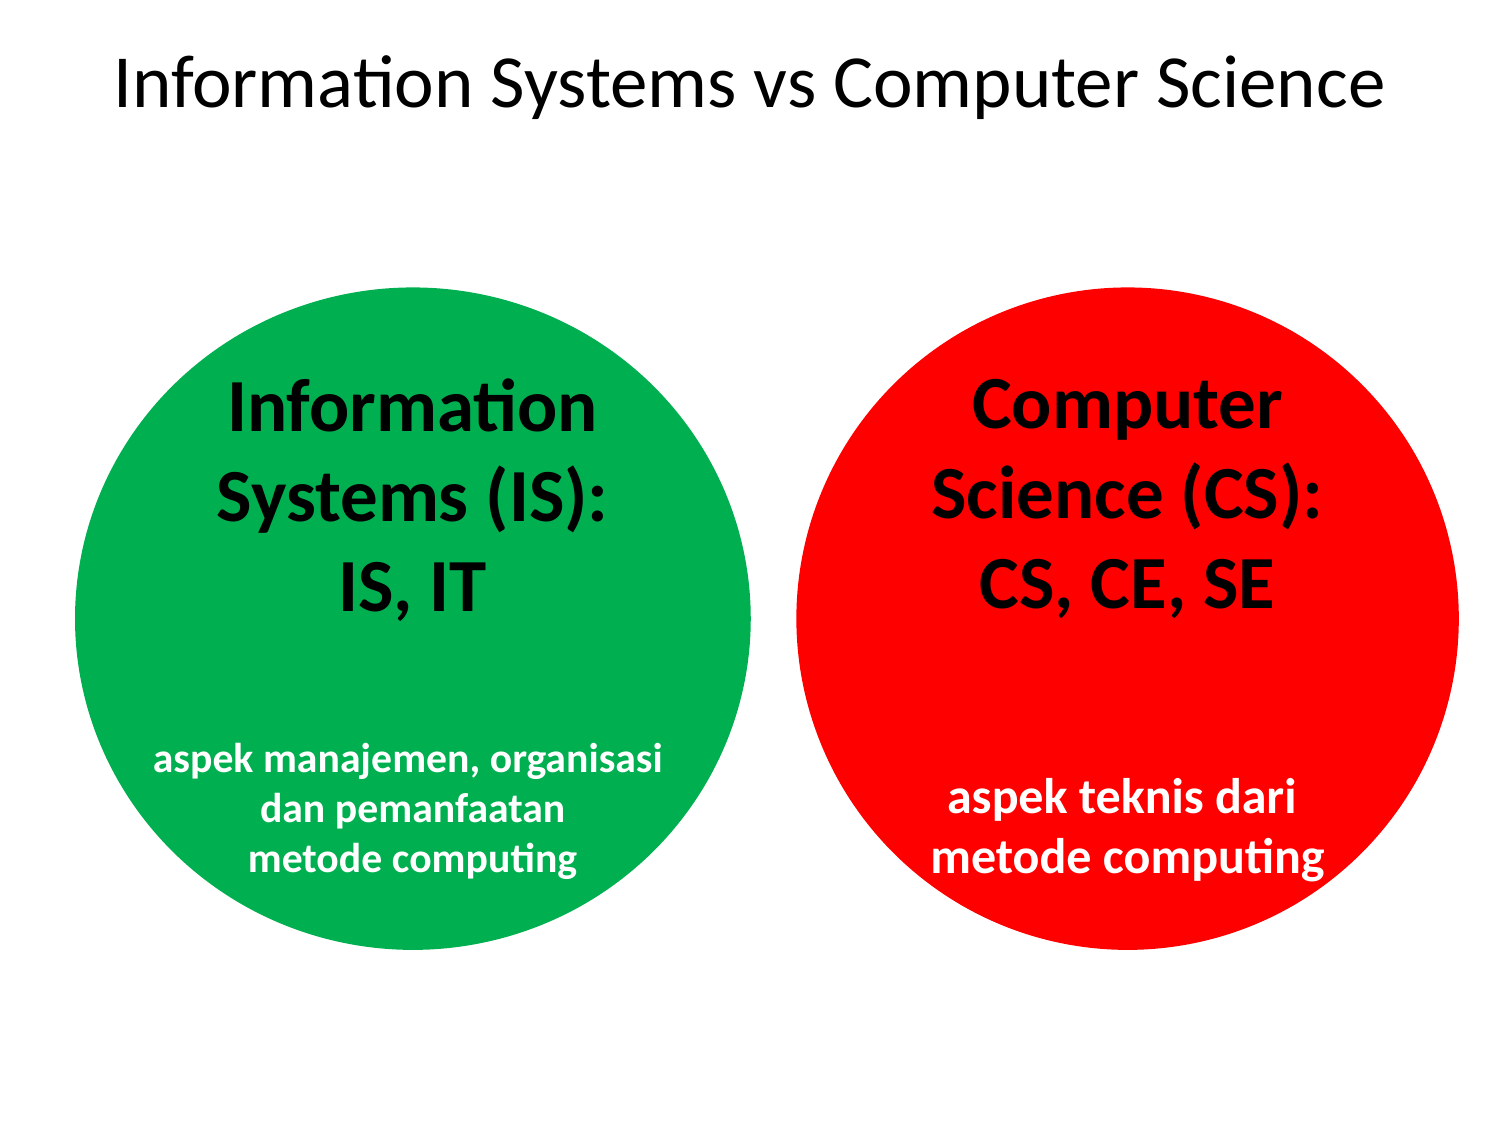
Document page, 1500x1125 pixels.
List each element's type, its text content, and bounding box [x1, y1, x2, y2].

text_box Computer Science (CS): CS, CE, SE aspek teknis dari metode computing [796, 287, 1459, 950]
text_box Information Systems (IS): IS, IT aspek manajemen, organisasi dan pemanfaatan metode computing [75, 287, 751, 950]
title Information Systems vs Computer Science [75, 24, 1425, 130]
